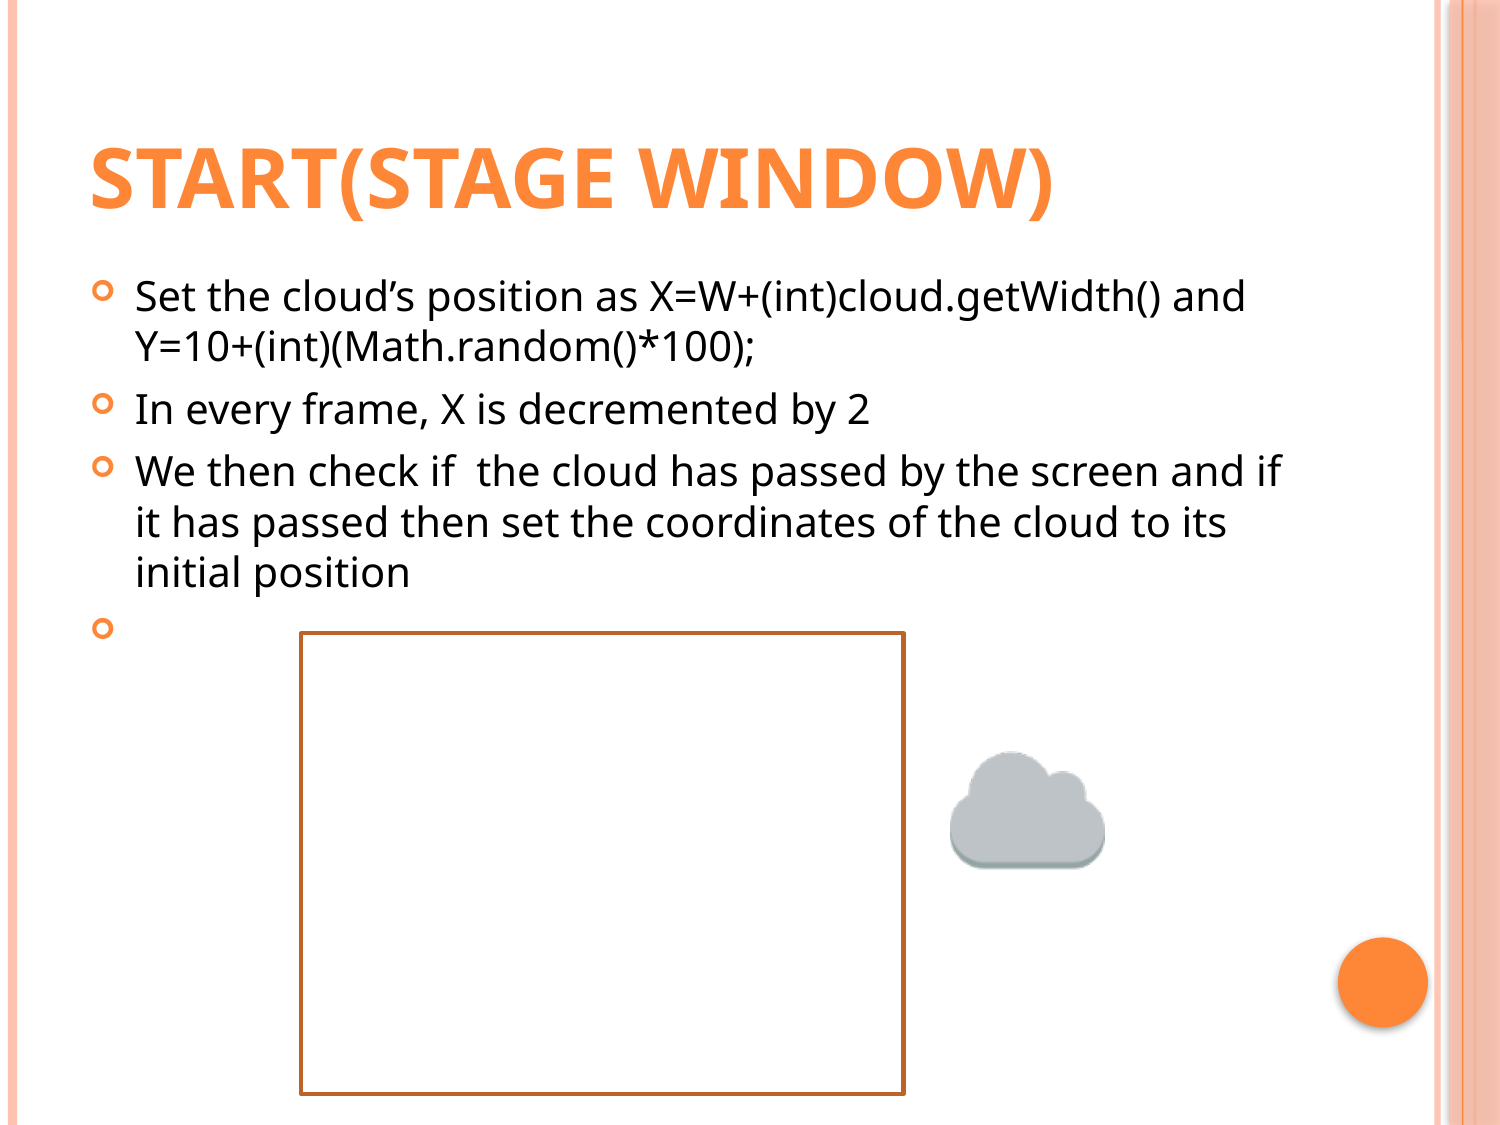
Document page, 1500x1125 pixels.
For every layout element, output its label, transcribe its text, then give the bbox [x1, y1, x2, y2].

list Set the cloud’s position as X=W+(int)cloud.getWidth() and Y=10+(int)(Math.random()*100); In every frame, X is decremented by 2 We then check if the cloud has passed by the screen and if it has passed then set the coordinates of the cloud to its initial position [75, 262, 1300, 1062]
text_box [299, 631, 906, 1096]
title Start(Stage window) [75, 45, 1300, 233]
picture [950, 727, 1105, 882]
